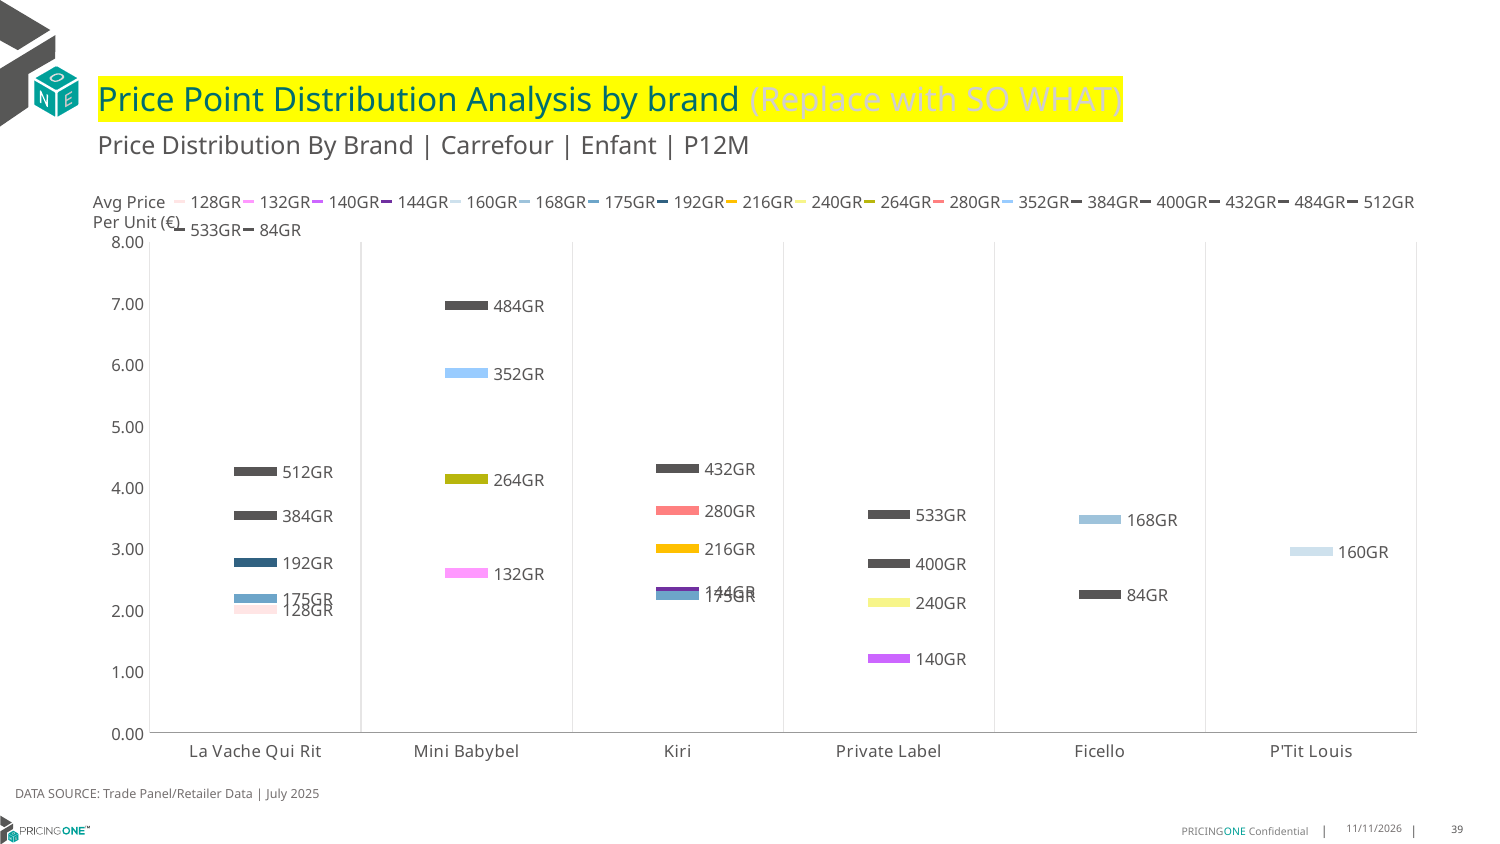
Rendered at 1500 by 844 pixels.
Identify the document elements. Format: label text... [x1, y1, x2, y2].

list Price Distribution By Brand | Carrefour | Enfant | P12M [82, 127, 1418, 186]
title Price Point Distribution Analysis by brand (Replace with SO WHAT) [82, 0, 1418, 127]
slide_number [1325, 815, 1417, 844]
list DATA SOURCE: Trade Panel/Retailer Data | July 2025 [0, 776, 750, 814]
slide_number 39 [1417, 815, 1479, 844]
chart [88, 185, 1418, 776]
